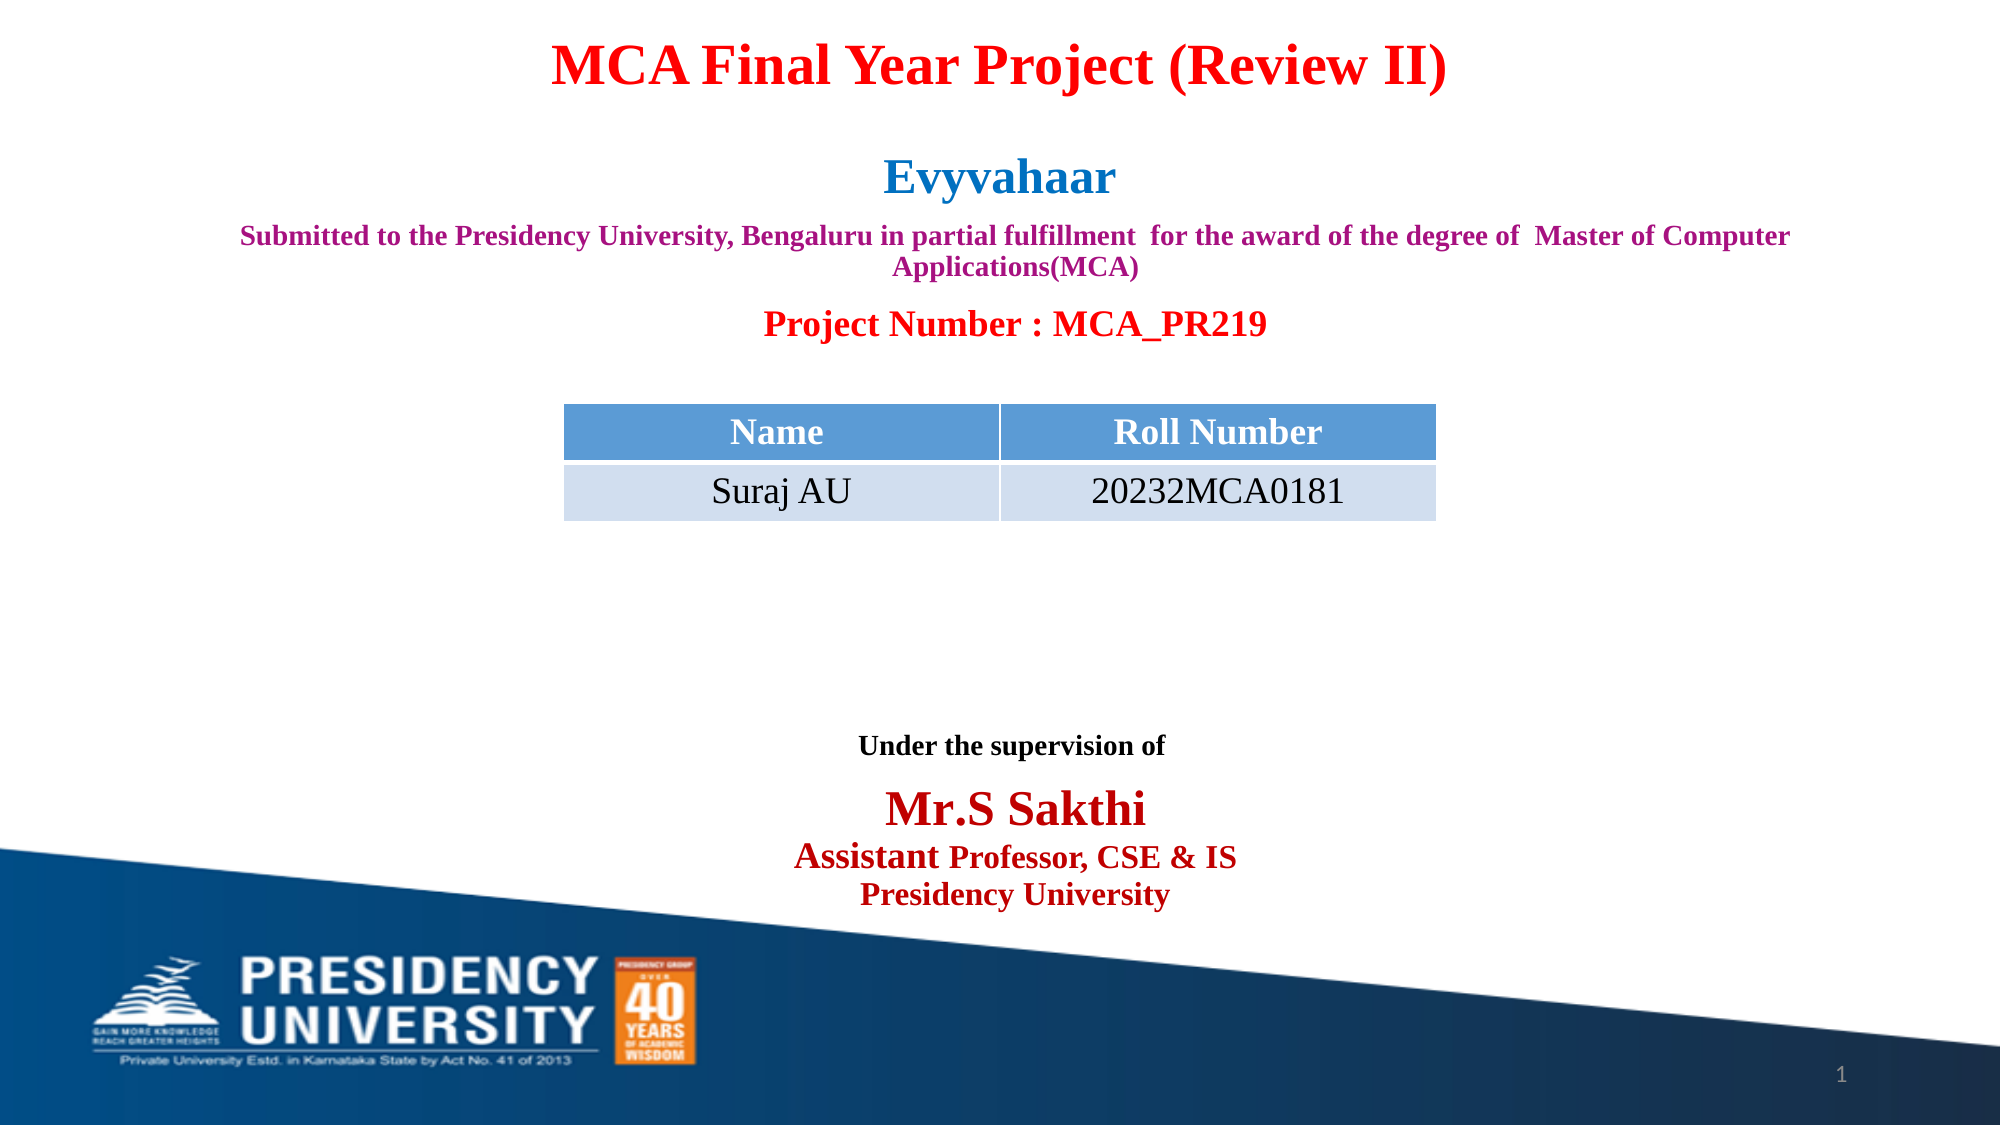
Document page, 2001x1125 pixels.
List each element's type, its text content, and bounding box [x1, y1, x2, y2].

table_cell Suraj AU [564, 465, 999, 521]
table_header Roll Number [1001, 404, 1436, 460]
picture [0, 845, 2000, 1125]
table_cell 20232MCA0181 [1001, 465, 1436, 521]
list Submitted to the Presidency University, Bengaluru in partial fulfillment for the award of the degree of Master of Computer Applications(MCA) Project Number : MCA_PR219 Under the supervision of Mr.S Sakthi Assistant Professor, CSE & IS Presidency University [153, 212, 1879, 978]
title MCA Final Year Project (Review II) Evyvahaar [137, 21, 1863, 278]
table_header Name [564, 404, 999, 460]
slide_number 1 [1412, 1042, 1863, 1103]
